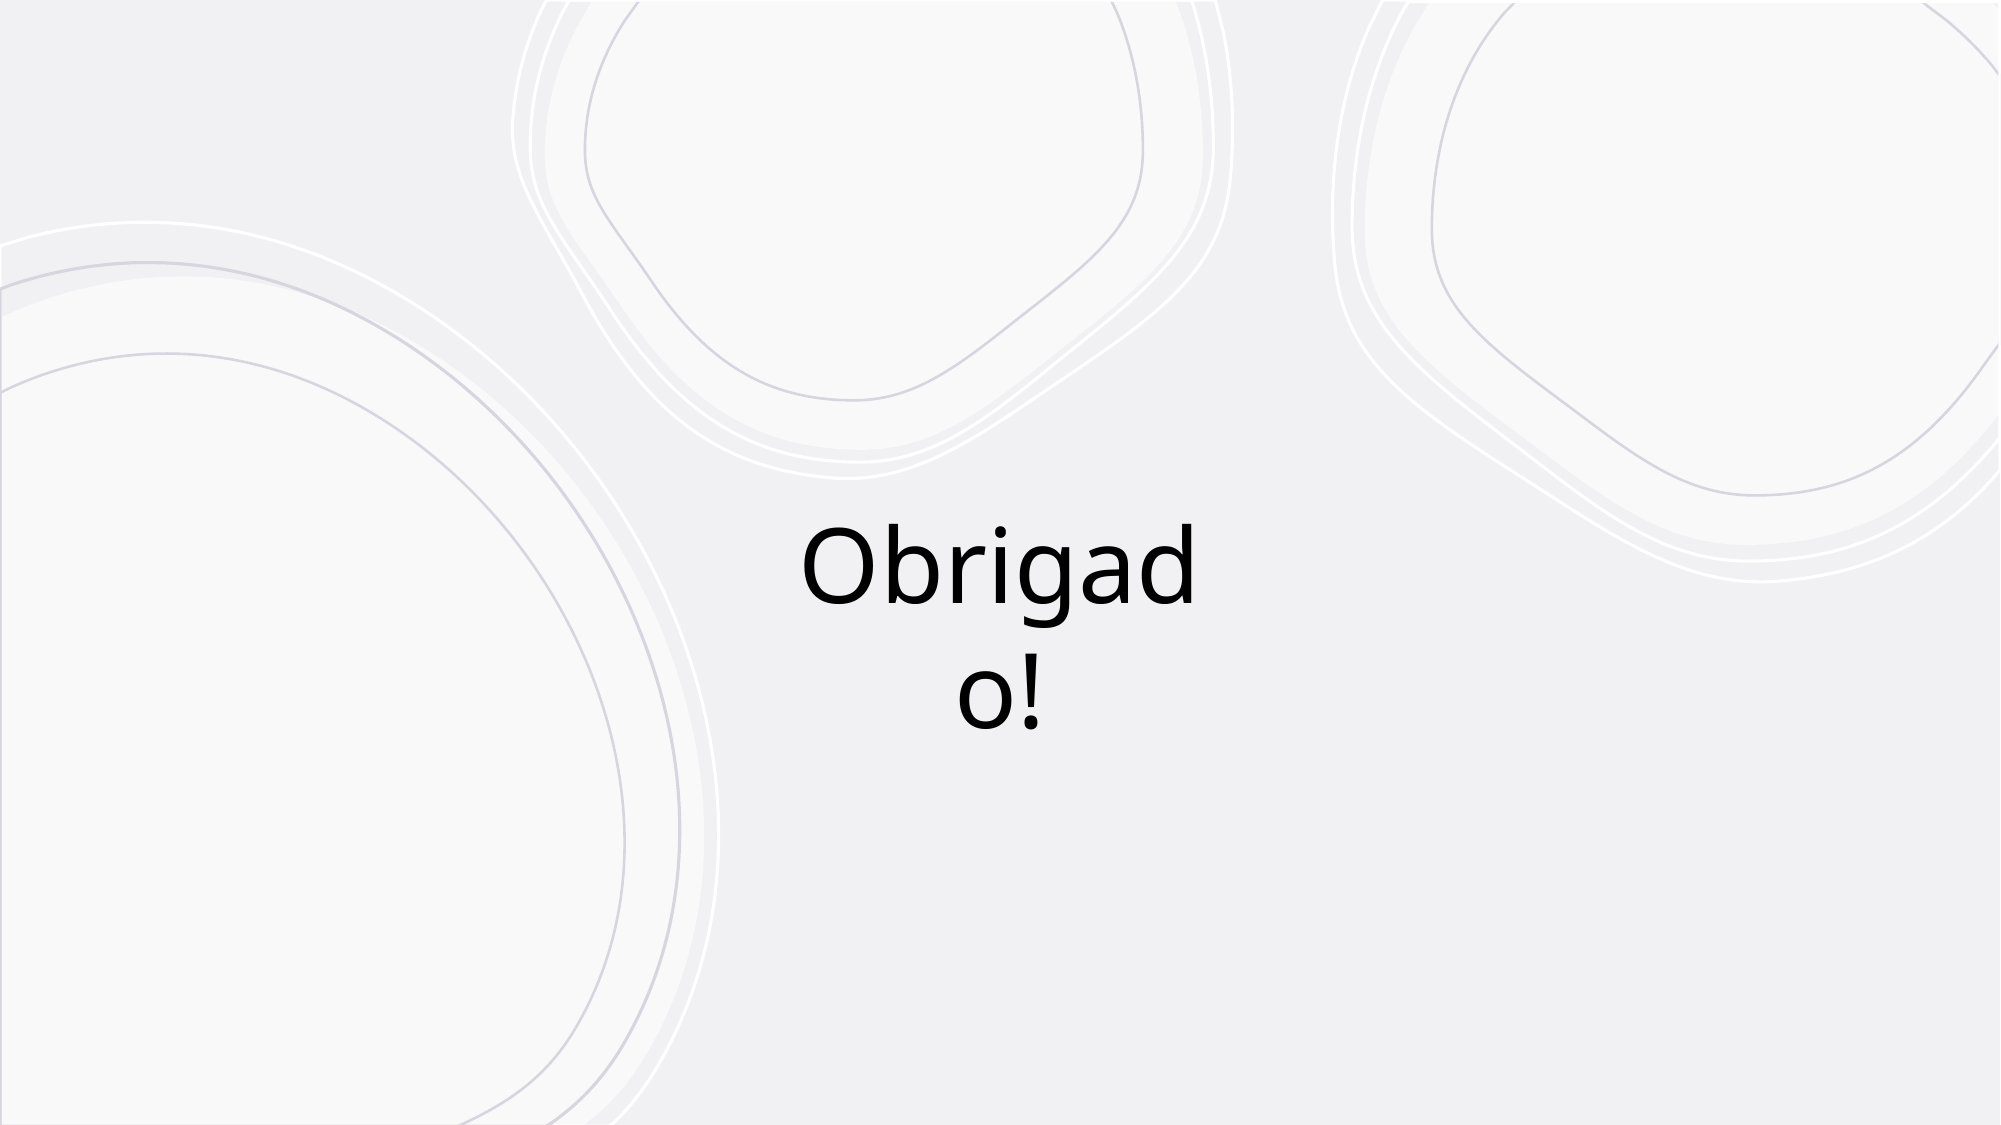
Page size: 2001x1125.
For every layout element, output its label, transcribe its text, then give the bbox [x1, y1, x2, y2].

text_box Obrigado! [774, 491, 1225, 757]
